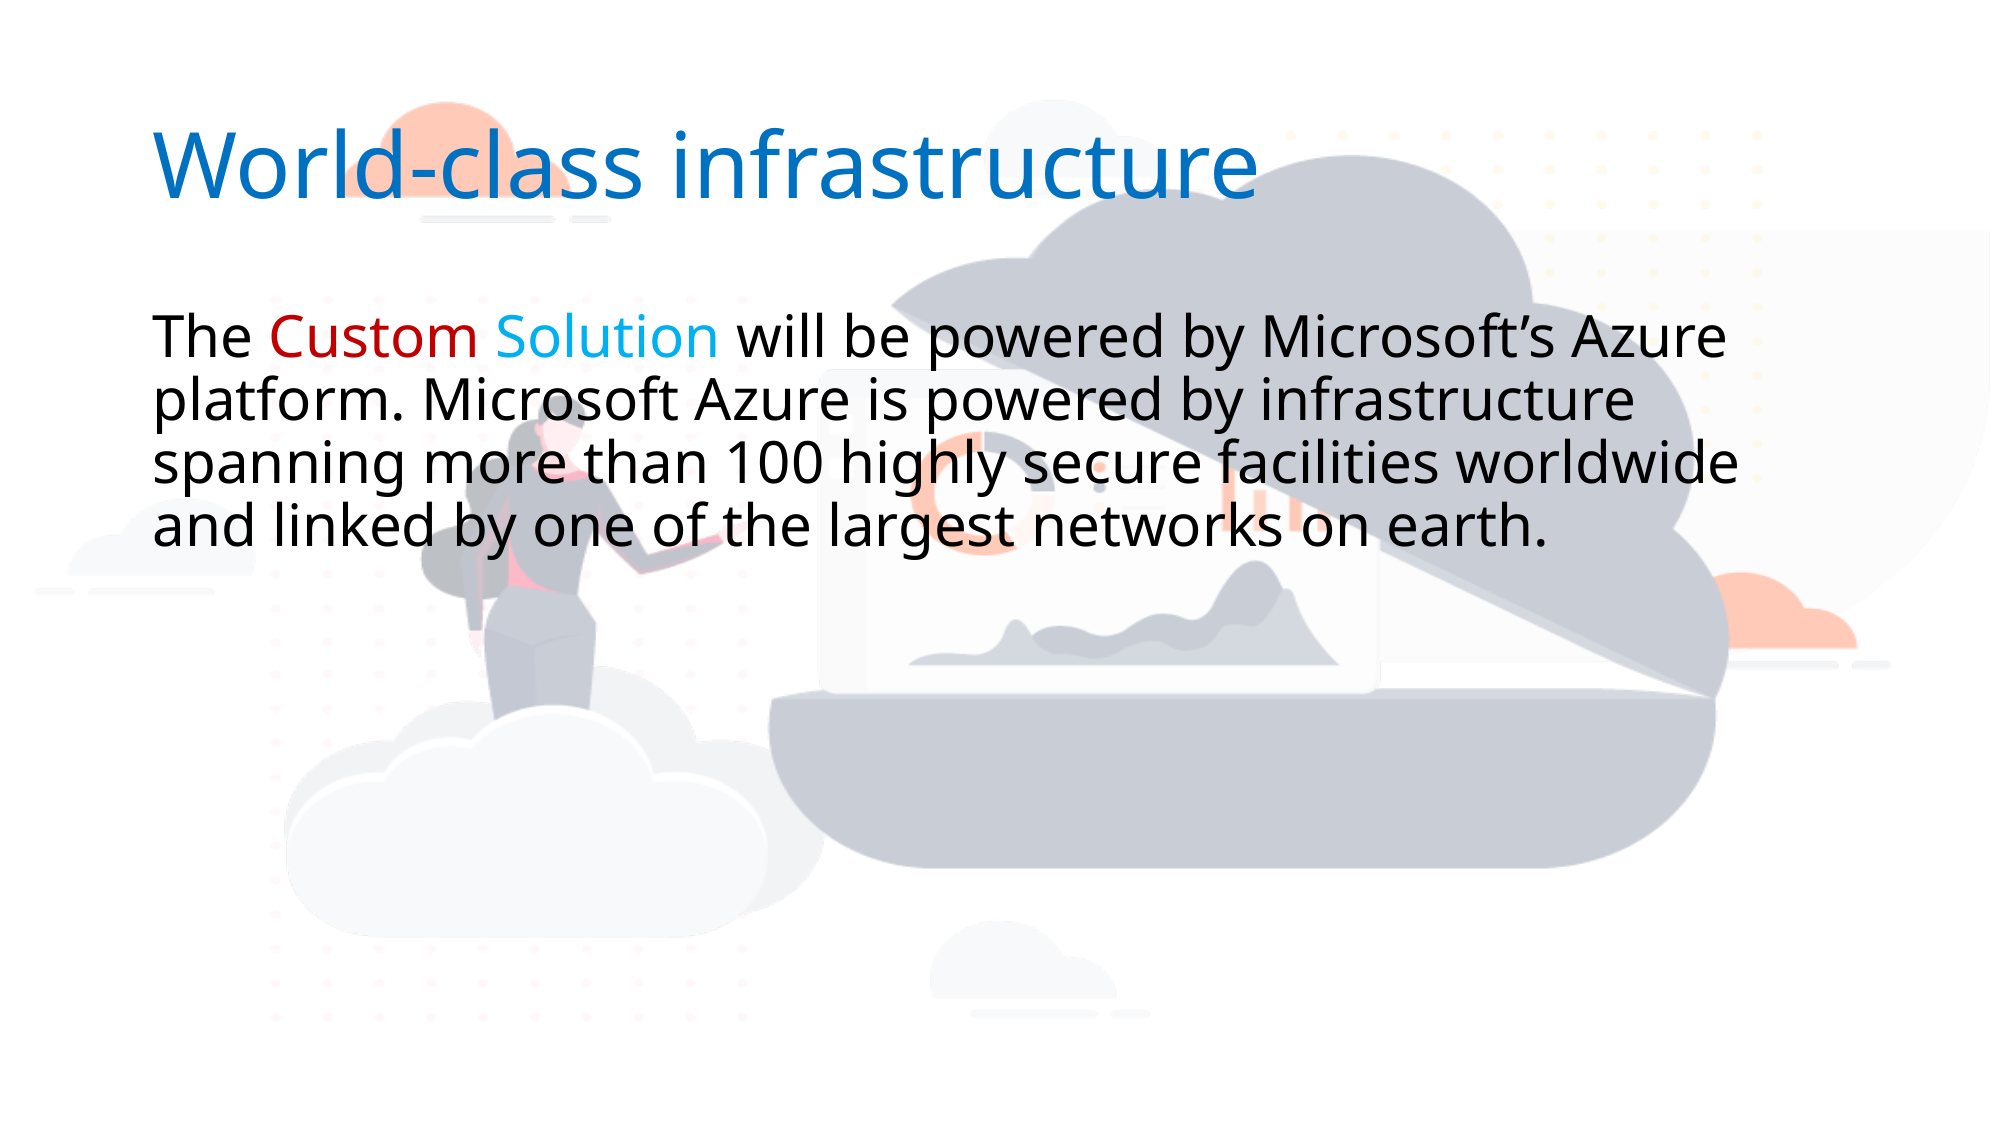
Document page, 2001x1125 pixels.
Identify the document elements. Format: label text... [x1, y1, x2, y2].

title World-class infrastructure [137, 59, 1863, 278]
list The Custom Solution will be powered by Microsoft’s Azure platform. Microsoft Azure is powered by infrastructure spanning more than 100 highly secure facilities worldwide and linked by one of the largest networks on earth. [137, 299, 1863, 1014]
